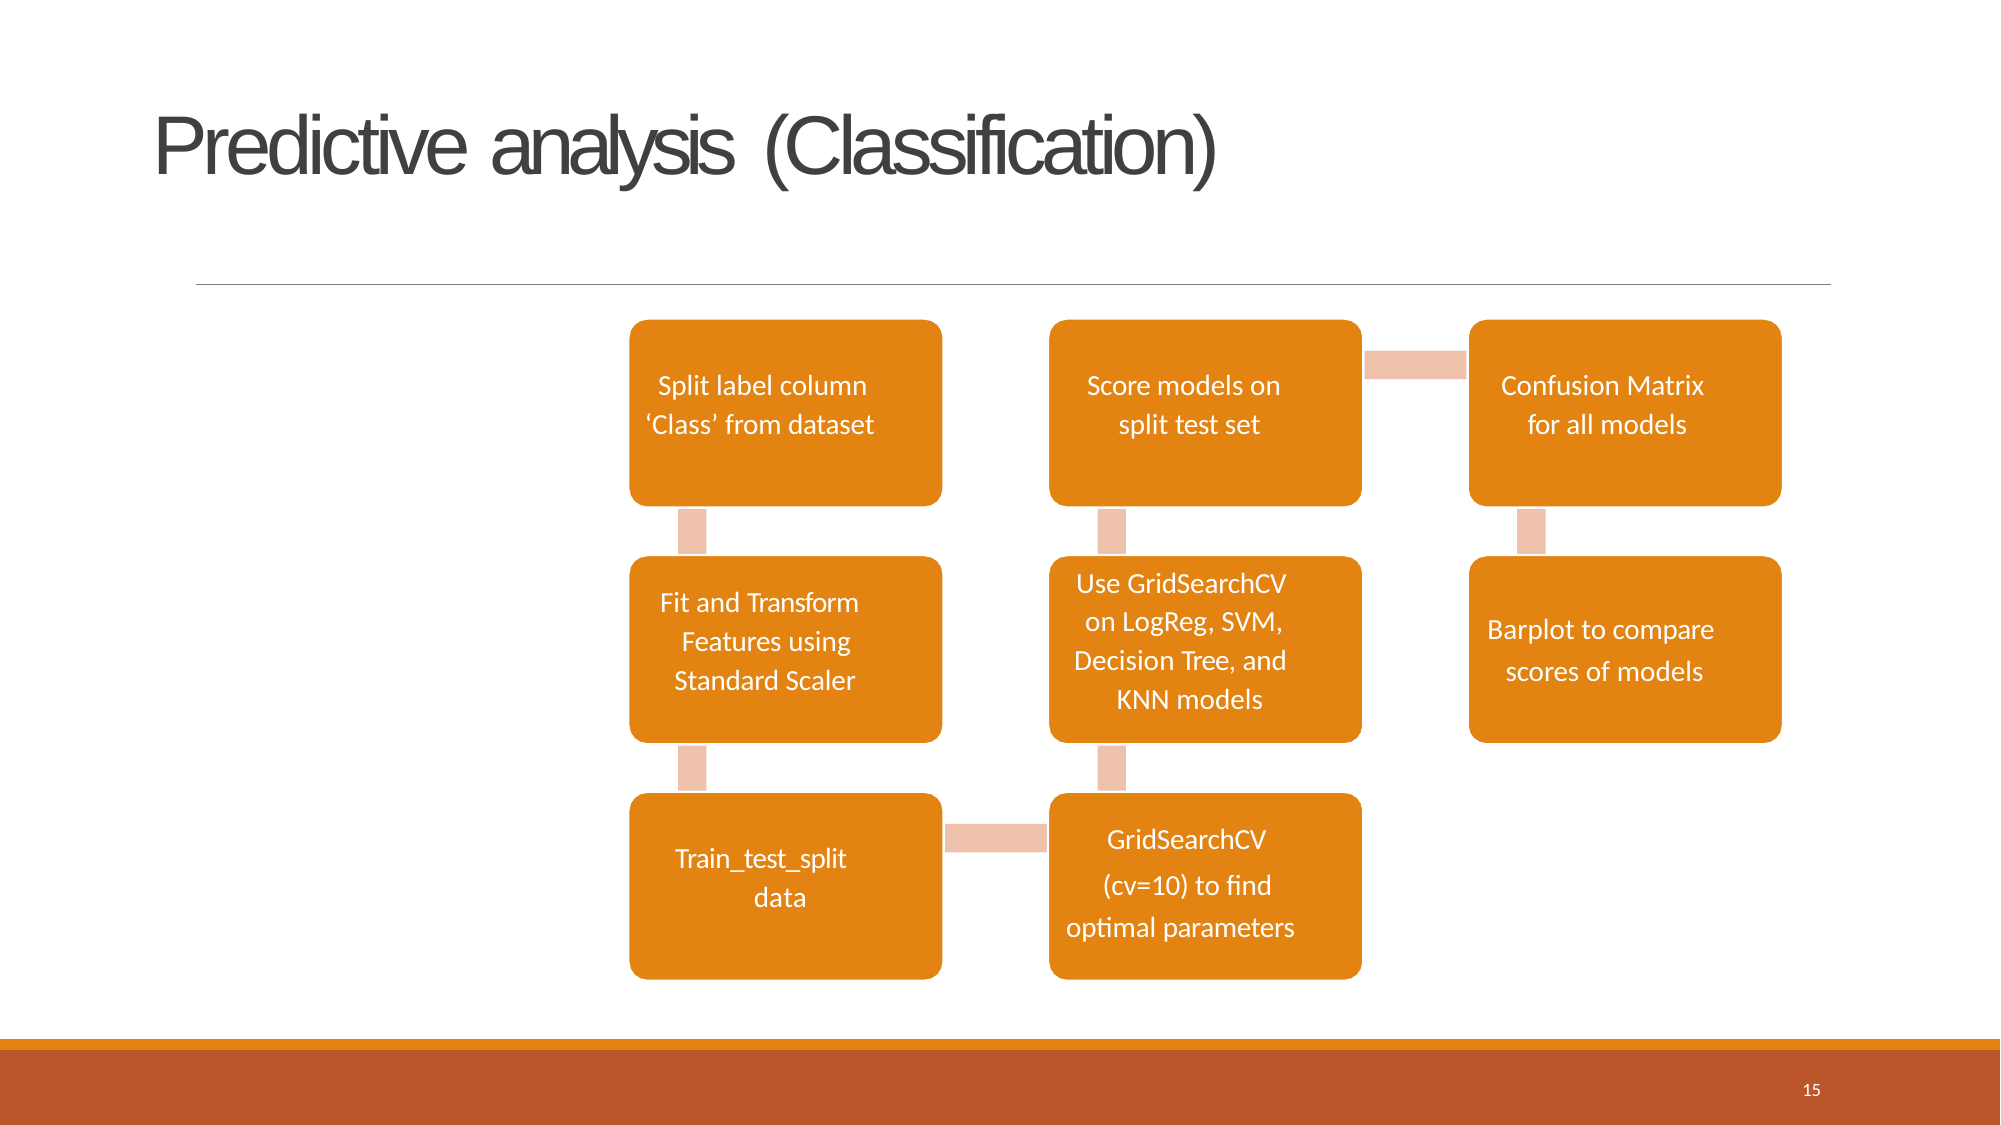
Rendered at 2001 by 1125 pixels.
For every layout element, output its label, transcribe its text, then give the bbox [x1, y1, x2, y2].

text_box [1465, 553, 1785, 746]
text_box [626, 316, 946, 553]
slide_number 15 [1795, 1077, 1831, 1125]
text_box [1046, 517, 1365, 746]
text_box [1465, 316, 1785, 553]
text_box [1046, 754, 1365, 983]
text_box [1046, 316, 1464, 510]
title Predictive analysis (Classification) [150, 89, 1450, 280]
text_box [626, 790, 1041, 983]
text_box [626, 553, 946, 789]
